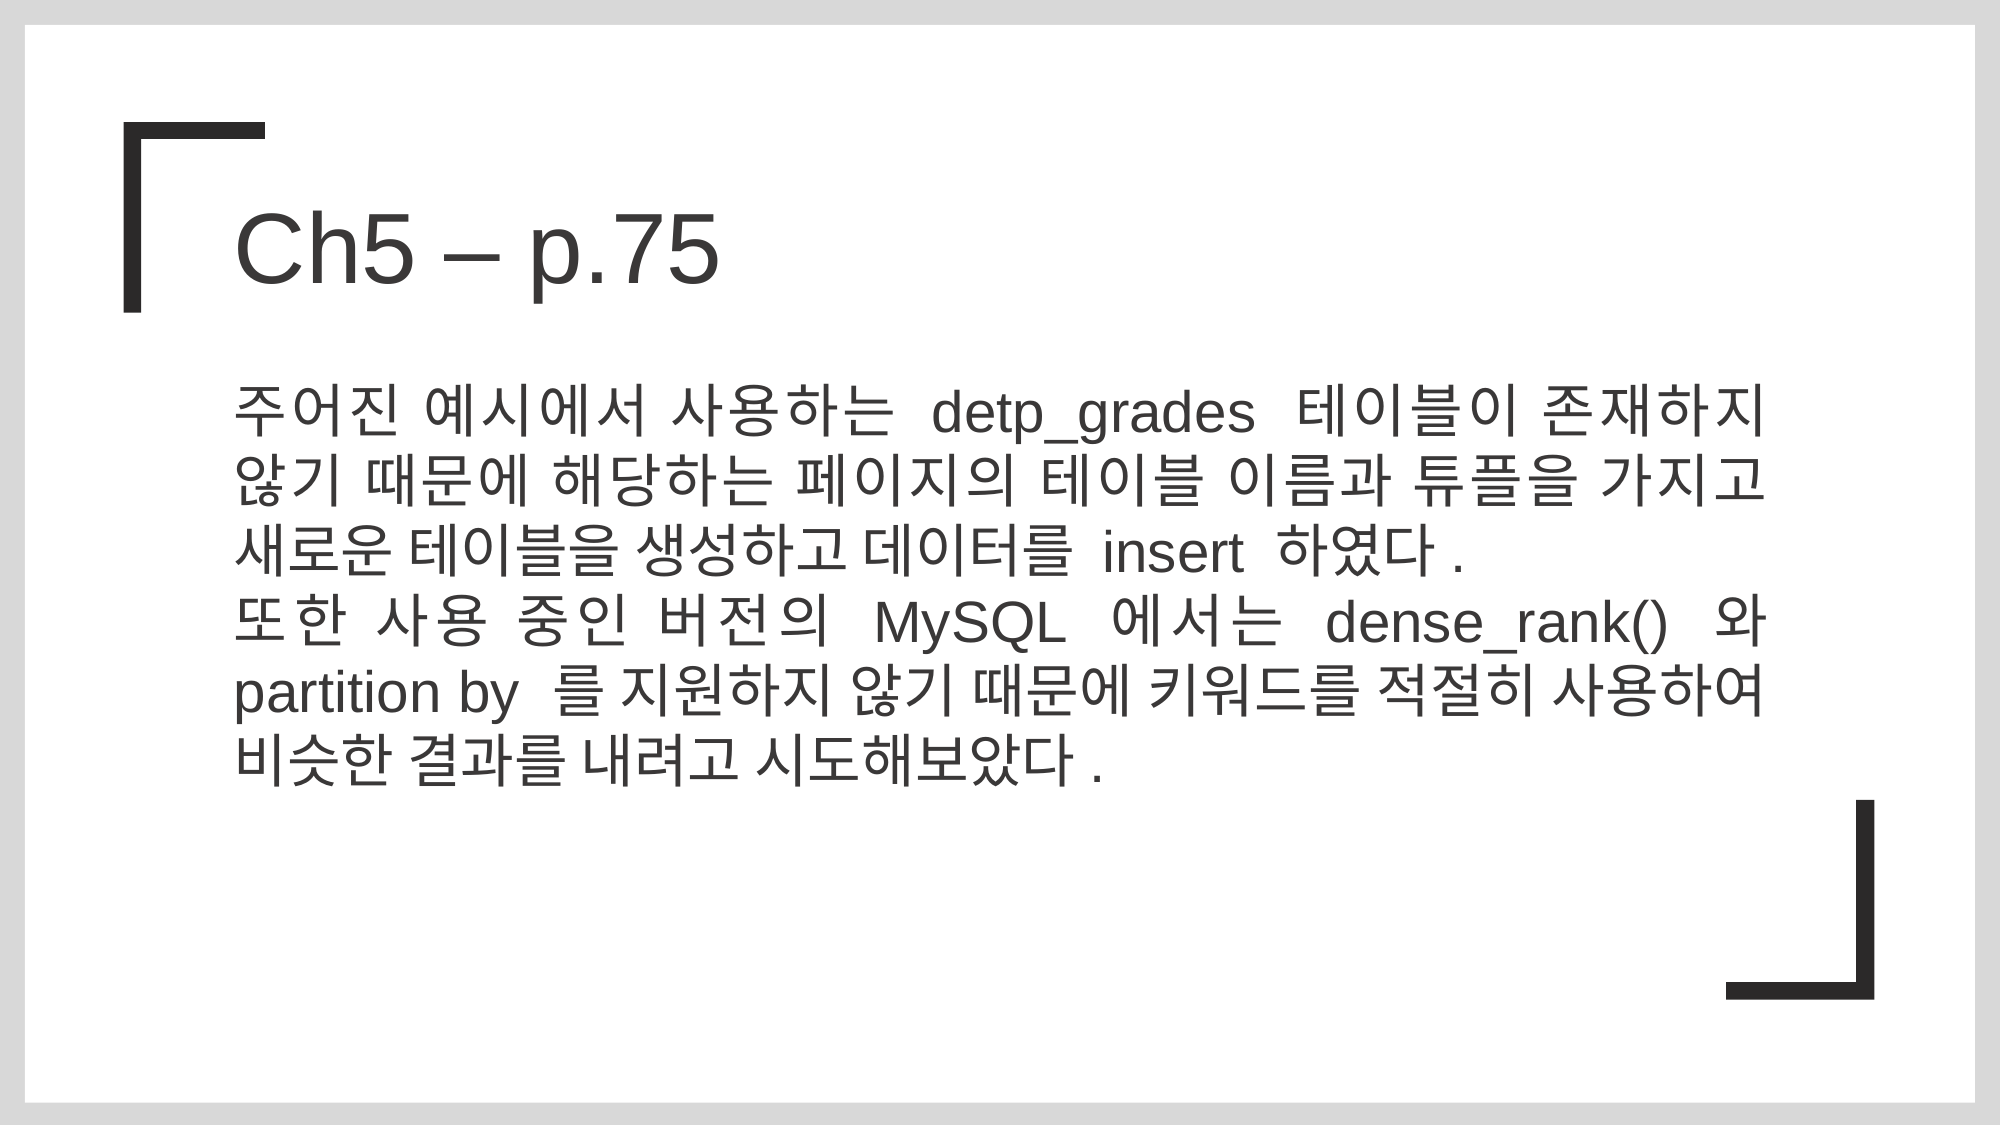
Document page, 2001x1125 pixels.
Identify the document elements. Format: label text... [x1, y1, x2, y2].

text_box Ch5 – p.75 [218, 176, 984, 313]
text_box [1783, 799, 1875, 1000]
text_box [123, 122, 265, 313]
text_box 주어진 예시에서 사용하는 detp_grades 테이블이 존재하지 않기 때문에 해당하는 페이지의 테이블 이름과 튜플을 가지고 새로운 테이블을 생성하고 데이터를 insert 하였다. 또한 사용 중인 버전의 MySQL 에서는 dense_rank() 와 partition by 를 지원하지 않기 때문에 키워드를 적절히 사용하여 비슷한 결과를 내려고 시도해보았다. [218, 366, 1783, 1018]
